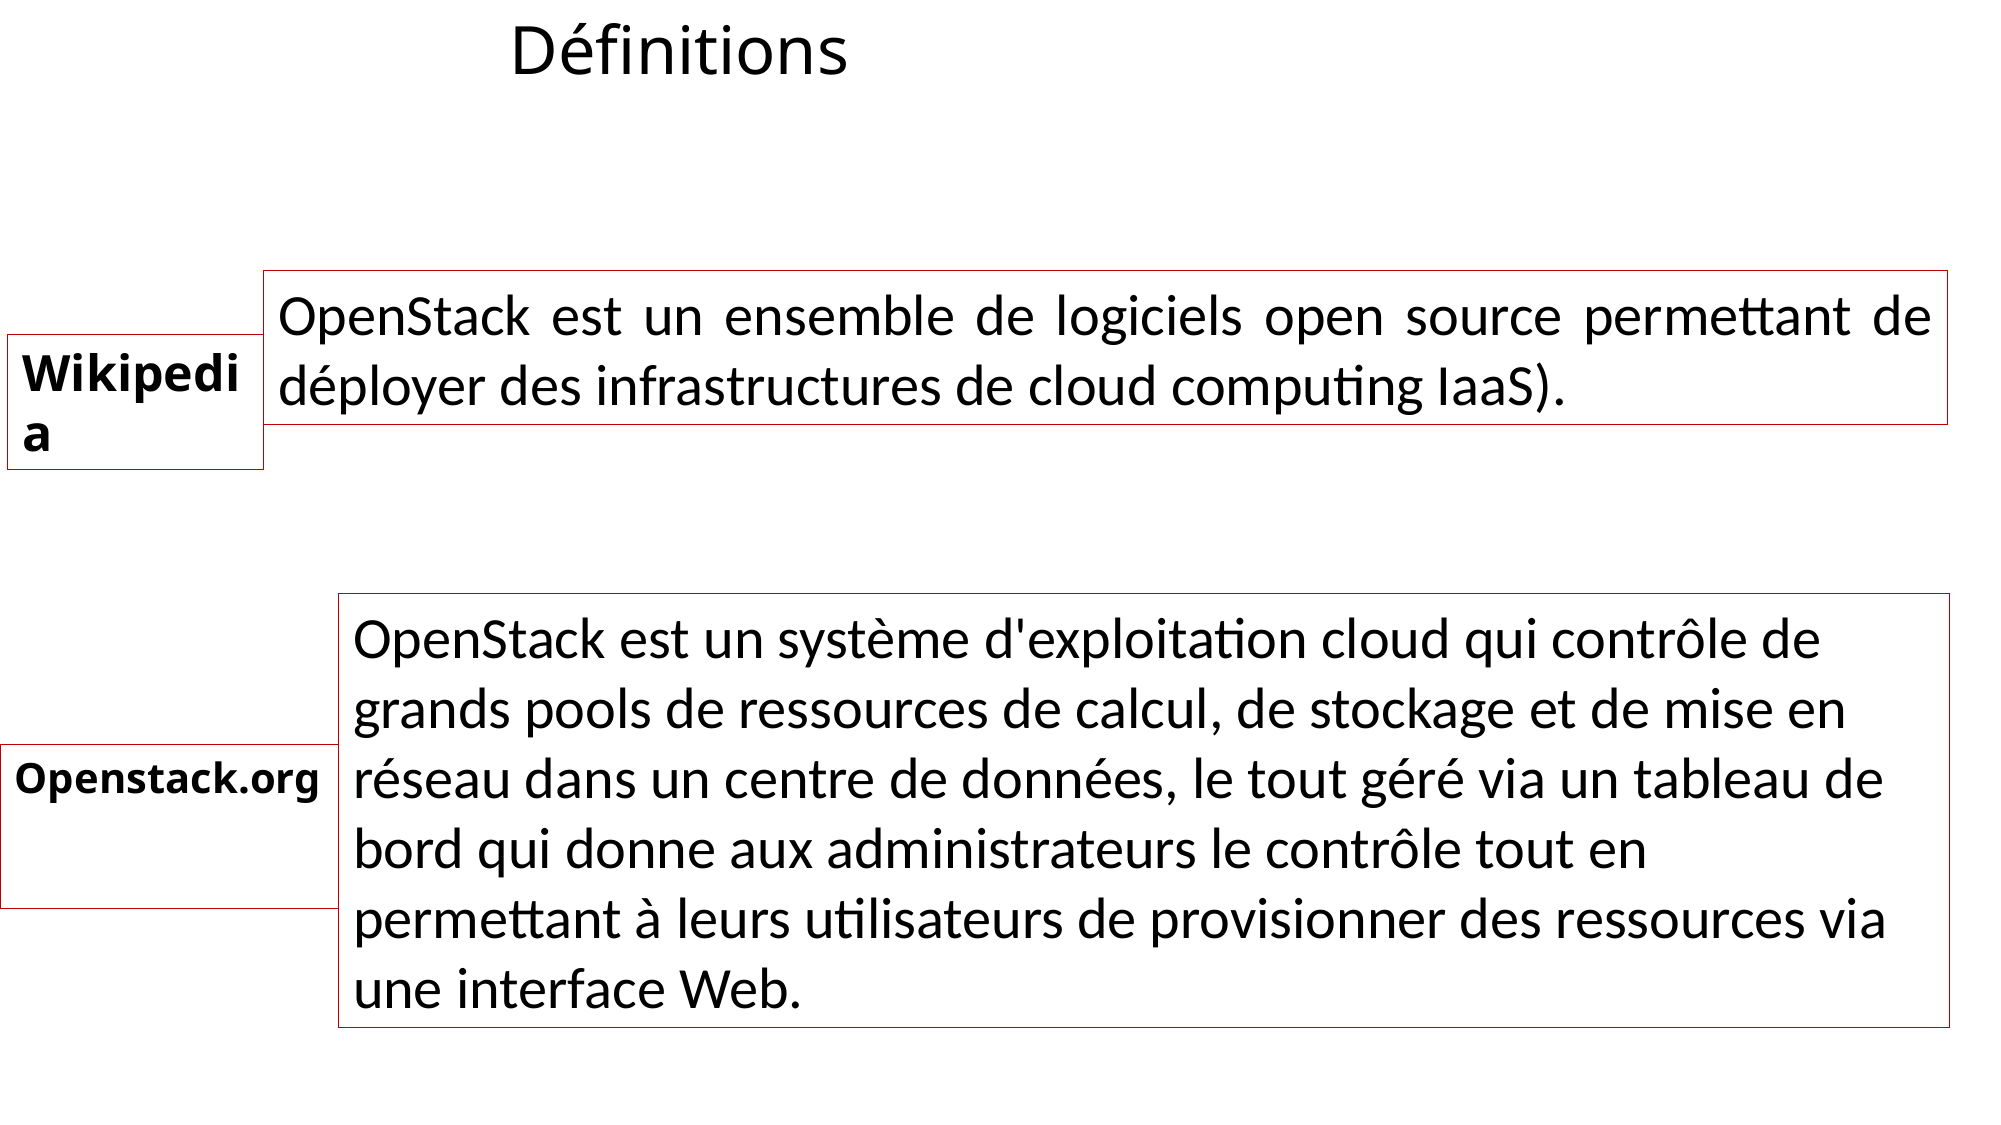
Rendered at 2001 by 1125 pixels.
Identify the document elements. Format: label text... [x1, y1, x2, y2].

text_box Openstack.org [0, 744, 339, 909]
text_box Wikipedia [7, 334, 264, 470]
text_box OpenStack est un système d'exploitation cloud qui contrôle de grands pools de ressources de calcul, de stockage et de mise en réseau dans un centre de données, le tout géré via un tableau de bord qui donne aux administrateurs le contrôle tout en permettant à leurs utilisateurs de provisionner des ressources via une interface Web. [338, 593, 1950, 1028]
text_box Définitions [338, 0, 1022, 97]
text_box OpenStack est un ensemble de logiciels open source permettant de déployer des infrastructures de cloud computing IaaS). [263, 270, 1948, 425]
